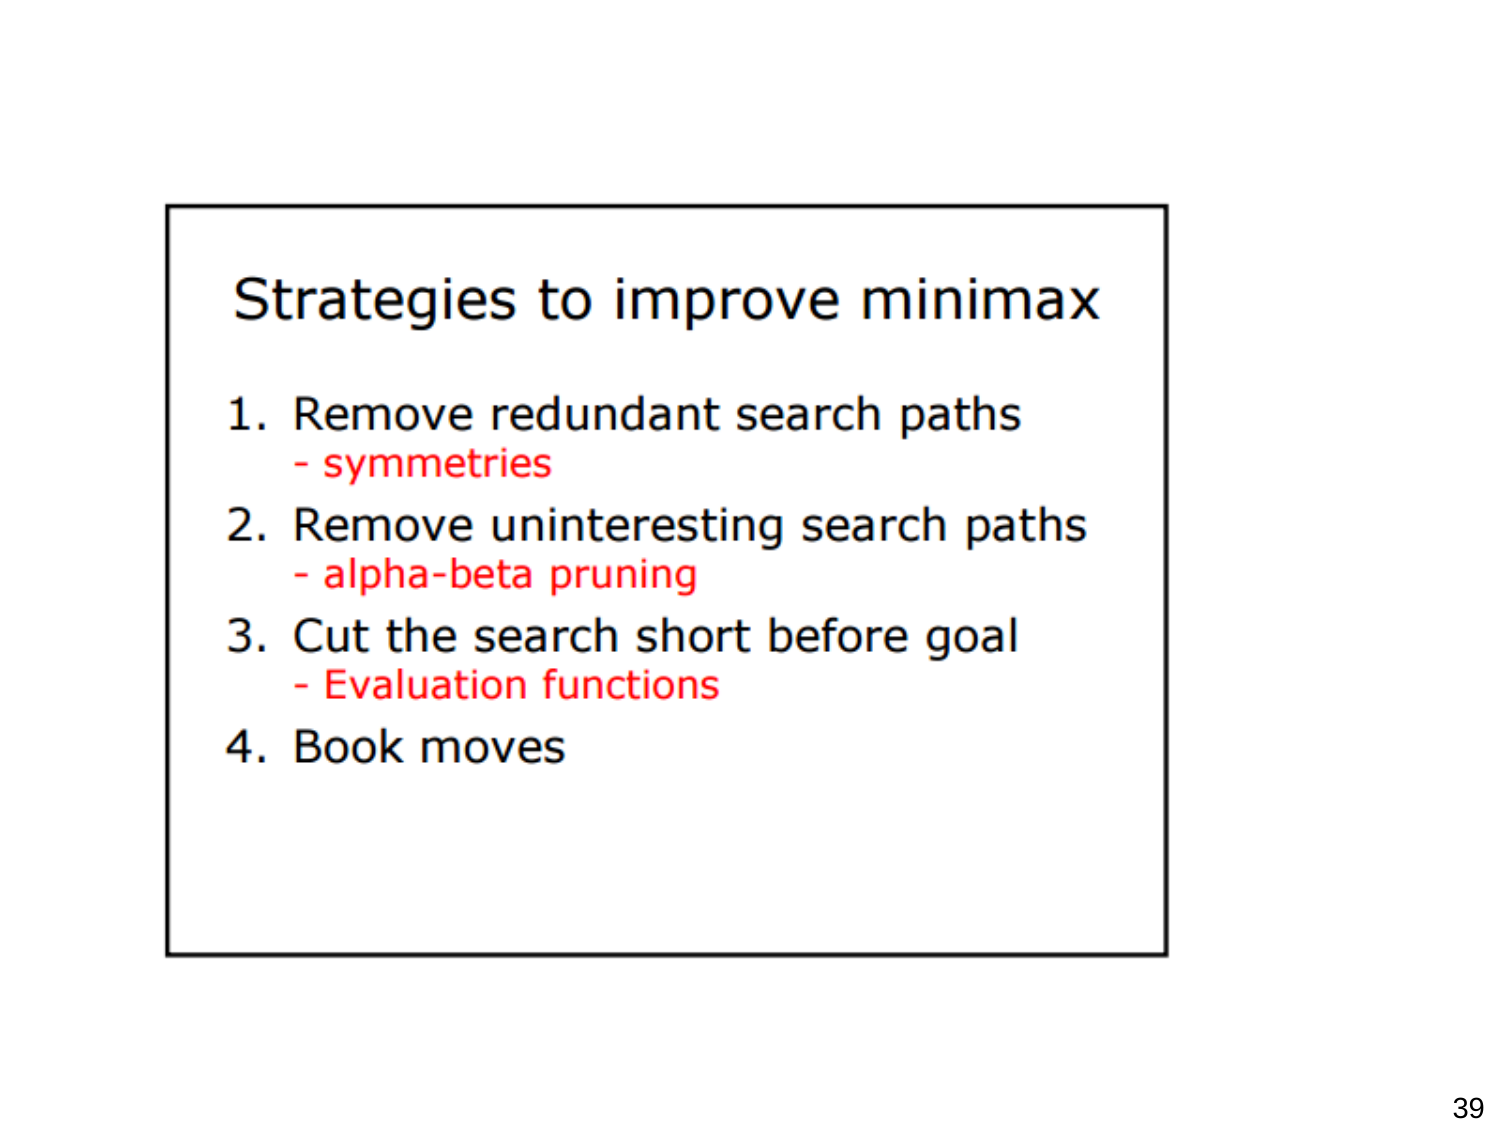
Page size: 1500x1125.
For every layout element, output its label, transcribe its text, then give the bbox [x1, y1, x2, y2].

picture [162, 199, 1176, 964]
slide_number 39 [1424, 1046, 1500, 1125]
